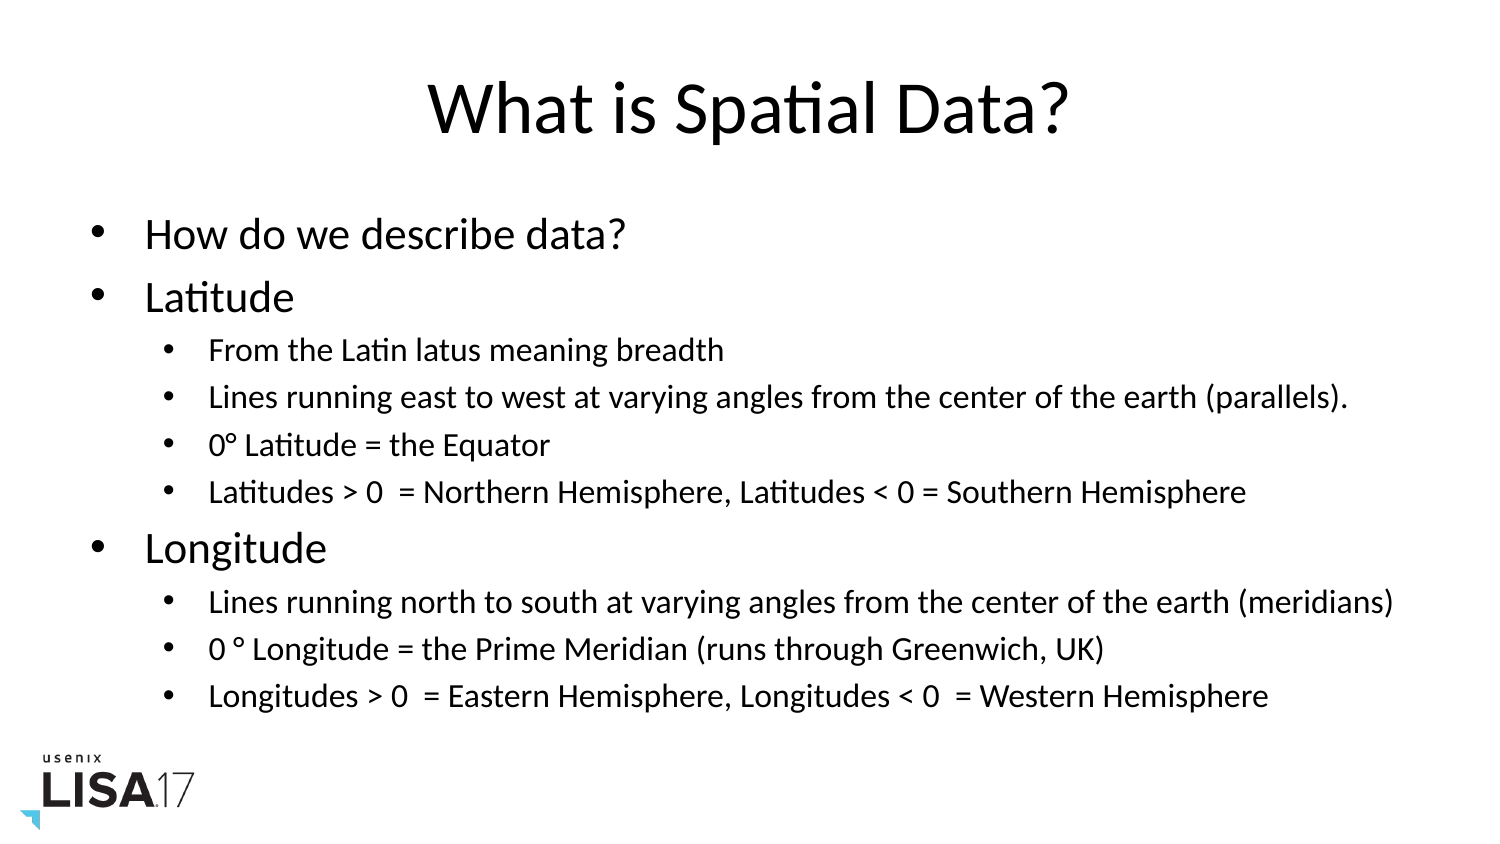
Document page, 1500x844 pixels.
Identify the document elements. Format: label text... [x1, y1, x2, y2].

picture [18, 753, 203, 831]
title What is Spatial Data? [75, 33, 1425, 175]
list How do we describe data? Latitude From the Latin latus meaning breadth Lines running east to west at varying angles from the center of the earth (parallels). 0° Latitude = the Equator Latitudes > 0 = Northern Hemisphere, Latitudes < 0 = Southern Hemisphere Longitude Lines running north to south at varying angles from the center of the earth (meridians) 0 ° Longitude = the Prime Meridian (runs through Greenwich, UK) Longitudes > 0 = Eastern Hemisphere, Longitudes < 0 = Western Hemisphere [75, 196, 1425, 754]
